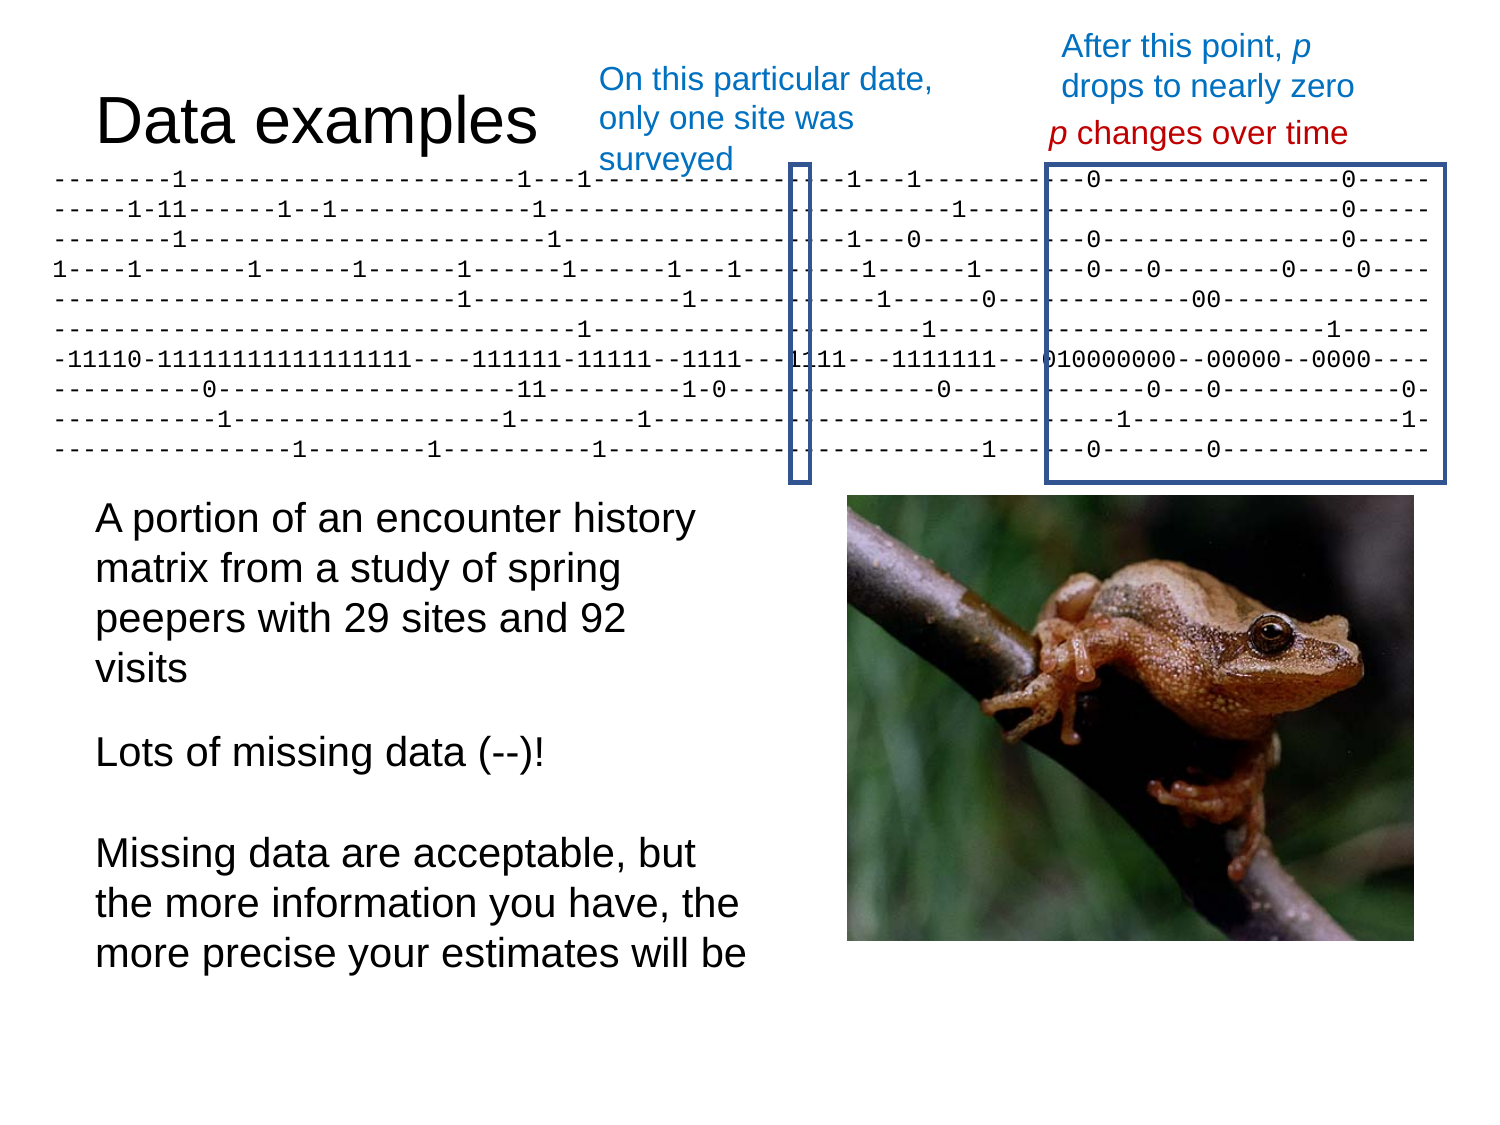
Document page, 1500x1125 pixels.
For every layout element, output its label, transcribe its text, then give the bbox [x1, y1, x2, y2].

text_box After this point, p drops to nearly zero [1046, 16, 1411, 112]
text_box Data examples [80, 69, 742, 165]
text_box [789, 184, 811, 484]
text_box p changes over time [1034, 103, 1364, 159]
text_box A portion of an encounter history matrix from a study of spring peepers with 29 sites and 92 visits [80, 483, 742, 699]
text_box On this particular date, only one site was surveyed [584, 49, 997, 184]
text_box [1046, 164, 1446, 484]
text_box --------1----------------------1---1-----------------1---1-----------0----------------0----- -----1-11------1--1-------------1---------------------------1-------------------------0----- --------1------------------------1-------------------1---0-----------0----------------0----- 1----1-------1------1------1------1------1---1--------1------1-------0---0--------0----0---- ---------------------------1--------------1------------1------0-------------00-------------- -----------------------------------1----------------------1--------------------------1------ -11110-11111111111111111----111111-11111--1111---1111---1111111---010000000--00000--0000---- ----------0--------------------11---------1-0--------------0-------------0---0------------0- -----------1------------------1--------1-------------------------------1------------------1- ----------------1--------1----------1-------------------------1------0-------0-------------- [811, 155, 1465, 470]
text_box --------1----------------------1---1-----------------1---1-----------0----------------0----- -----1-11------1--1-------------1---------------------------1-------------------------0----- --------1------------------------1-------------------1---0-----------0----------------0----- 1----1-------1------1------1------1------1---1--------1------1-------0---0--------0----0---- ---------------------------1--------------1------------1------0-------------00-------------- -----------------------------------1----------------------1--------------------------1------ -11110-11111111111111111----111111-11111--1111---1111---1111111---010000000--00000--0000---- ----------0--------------------11---------1-0--------------0-------------0---0------------0- -----------1------------------1--------1-------------------------------1------------------1- ----------------1--------1----------1-------------------------1------0-------0-------------- [37, 155, 789, 470]
picture [847, 495, 1414, 941]
text_box Lots of missing data (--)! Missing data are acceptable, but the more information you have, the more precise your estimates will be [80, 717, 768, 1033]
